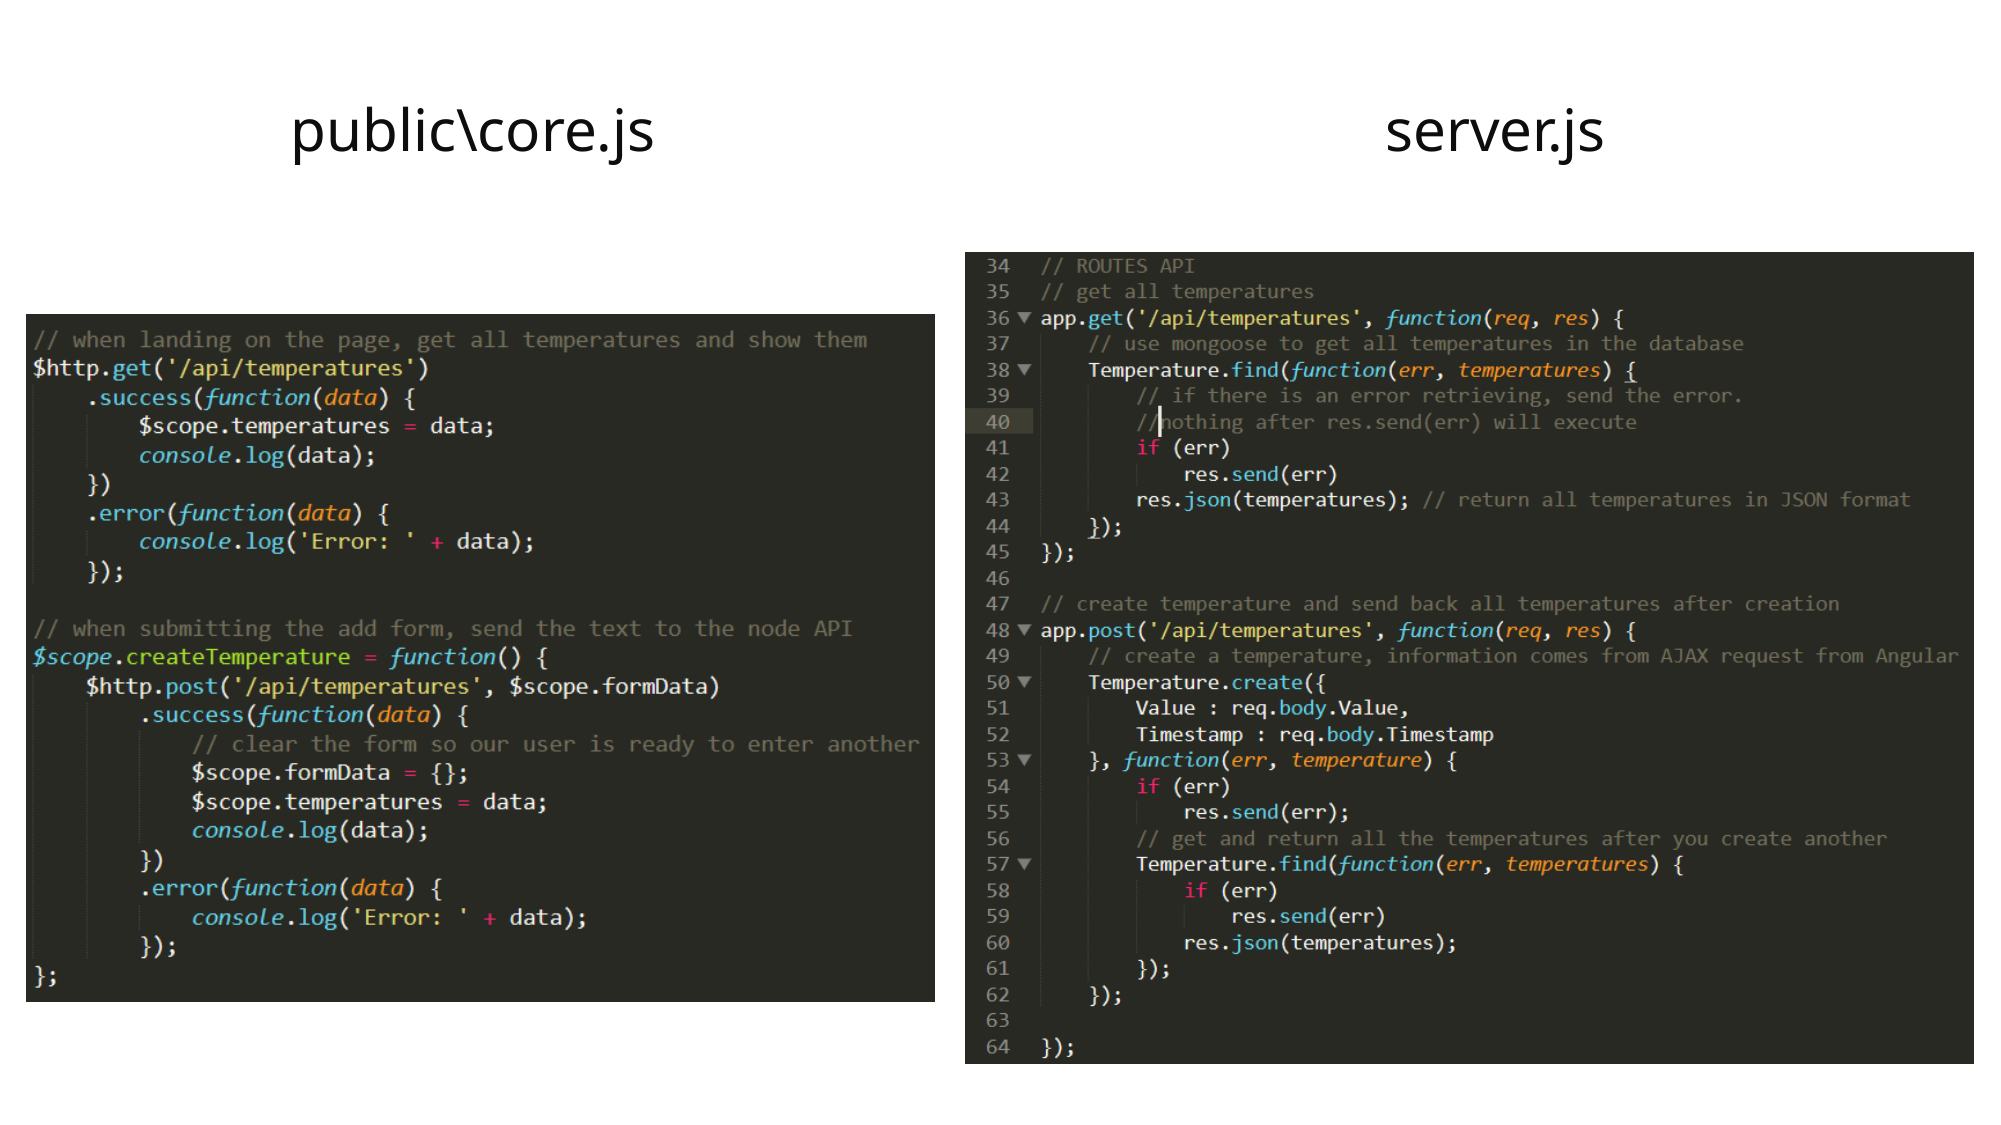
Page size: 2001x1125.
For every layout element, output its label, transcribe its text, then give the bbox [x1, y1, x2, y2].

picture [26, 313, 935, 1002]
text_box public\core.js [275, 85, 685, 171]
picture [965, 251, 1974, 1064]
text_box server.js [1370, 85, 1646, 171]
